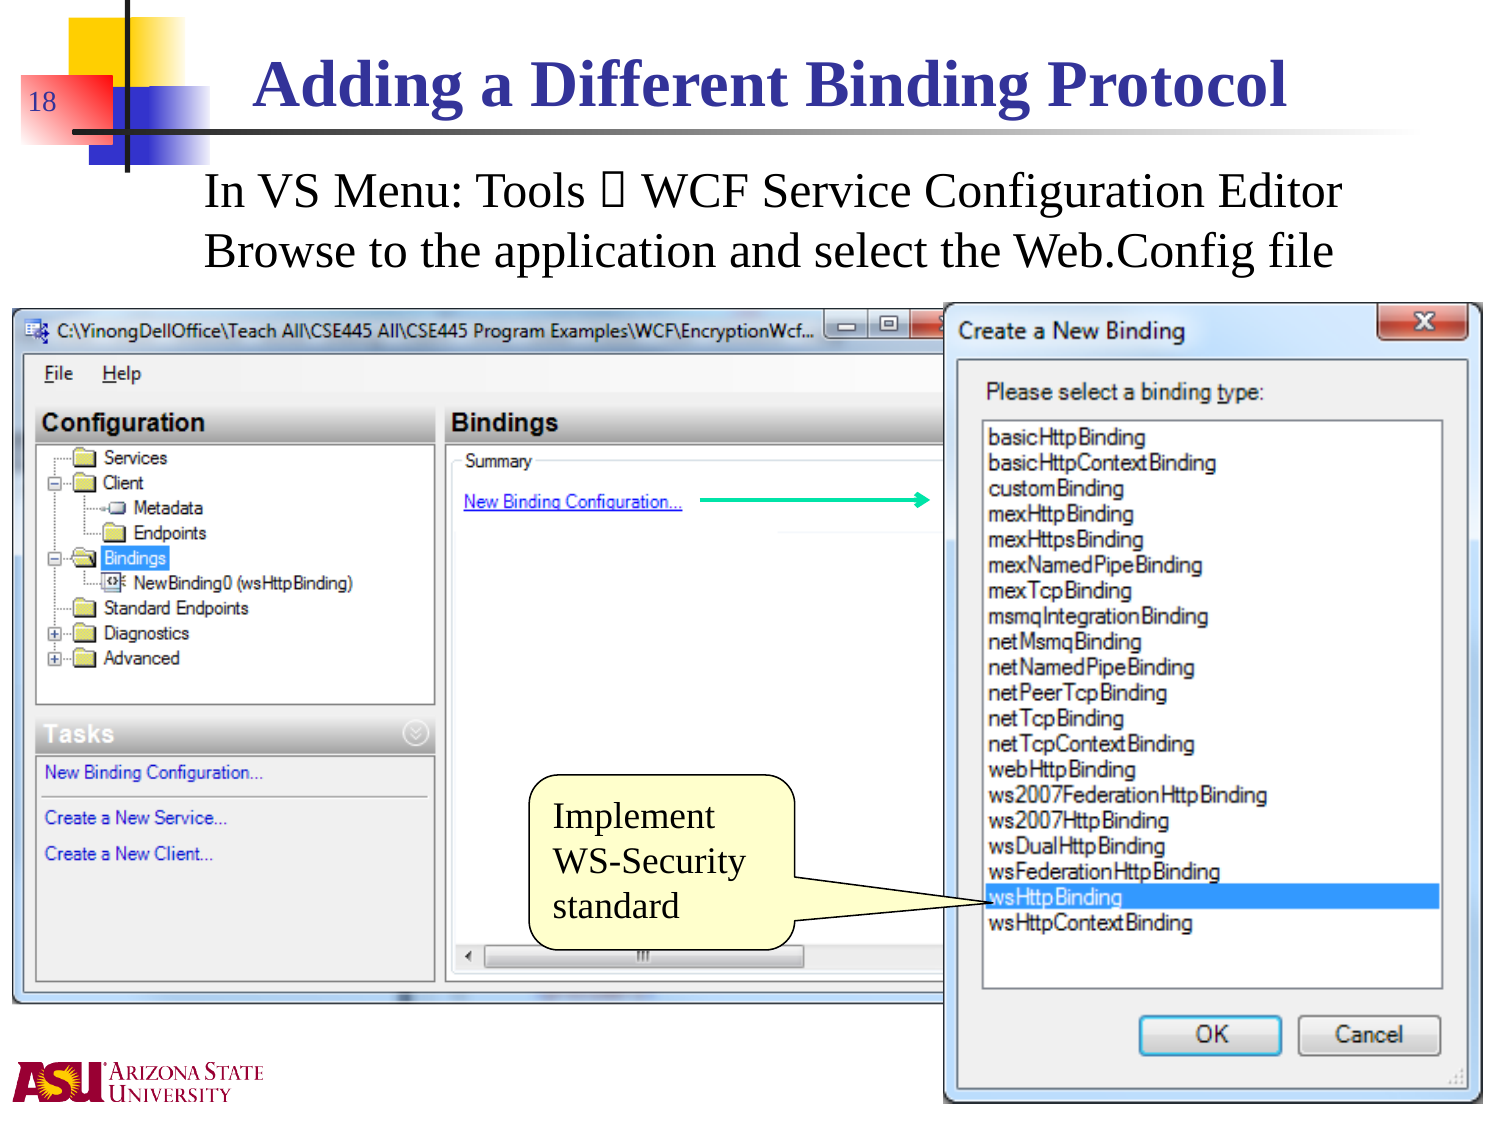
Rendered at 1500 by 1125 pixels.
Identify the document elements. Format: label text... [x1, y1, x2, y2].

text_box In VS Menu: Tools  WCF Service Configuration Editor Browse to the application and select the Web.Config file [189, 149, 1359, 285]
picture [12, 302, 1483, 1104]
title Adding a Different Binding Protocol [237, 24, 1488, 128]
slide_number 18 [12, 49, 126, 126]
picture [12, 1062, 263, 1102]
